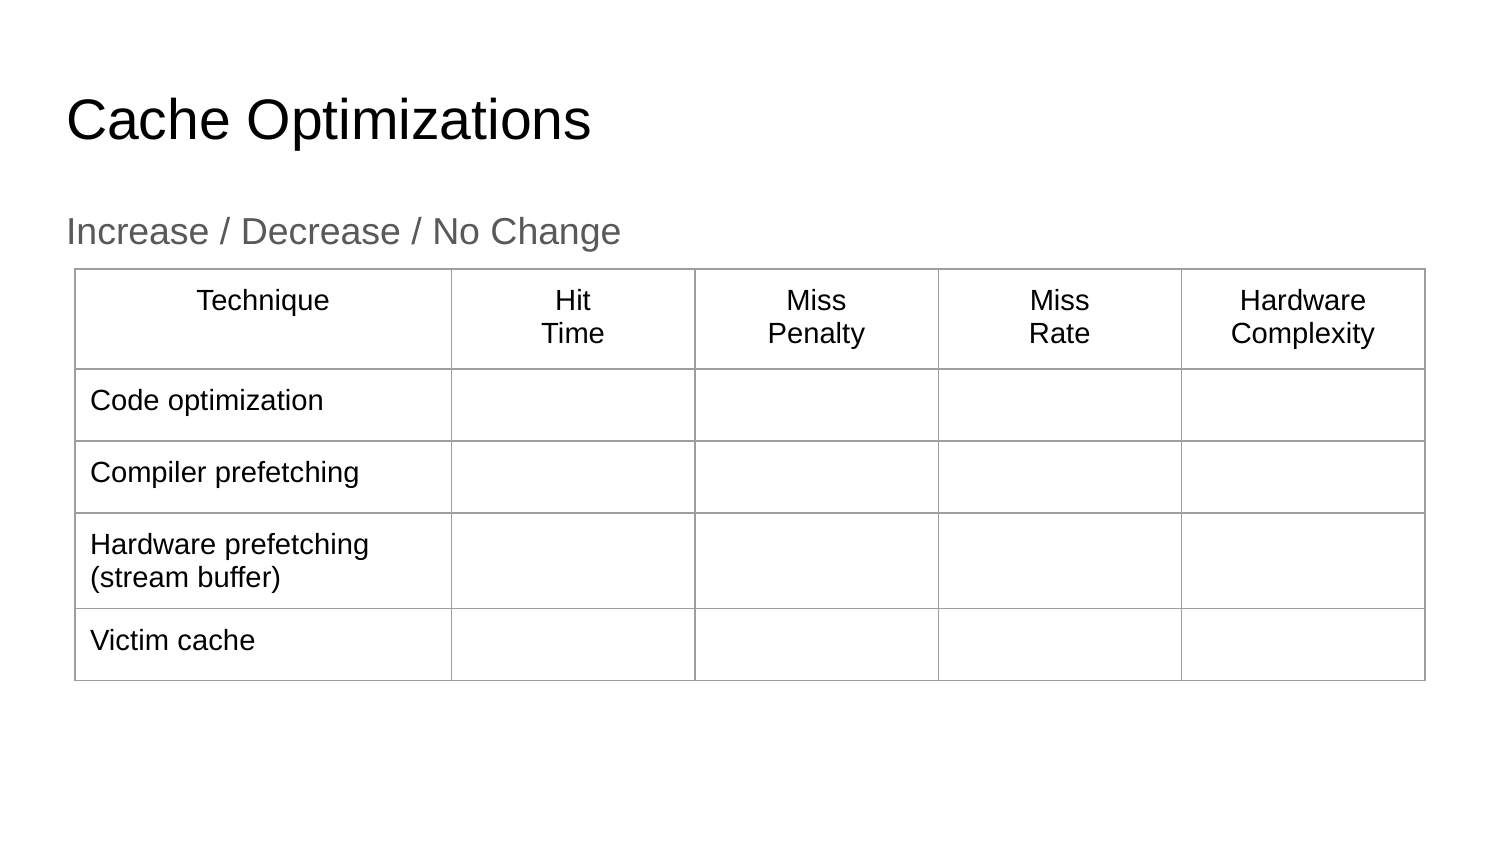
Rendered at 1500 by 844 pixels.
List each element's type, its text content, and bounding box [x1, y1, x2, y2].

table_cell Code optimization [76, 370, 451, 440]
table_cell [452, 442, 694, 512]
table_cell [1182, 442, 1424, 512]
table_cell Hardware prefetching (stream buffer) [76, 514, 451, 608]
table_cell [696, 514, 938, 608]
table_cell [696, 370, 938, 440]
table_cell [452, 370, 694, 440]
table_cell [1182, 514, 1424, 608]
table_cell [1182, 370, 1424, 440]
table_header Hit Time [452, 270, 694, 368]
table_header Miss Rate [939, 270, 1181, 368]
table_cell Victim cache [76, 609, 451, 680]
table_cell [939, 442, 1181, 512]
title Cache Optimizations [51, 72, 1449, 167]
table_header Hardware Complexity [1182, 270, 1424, 368]
table_cell [696, 609, 938, 680]
table_cell [939, 609, 1181, 680]
table_header Miss Penalty [696, 270, 938, 368]
table_cell [696, 442, 938, 512]
table_cell [939, 514, 1181, 608]
list Increase / Decrease / No Change [51, 189, 1449, 270]
table_cell Compiler prefetching [76, 442, 451, 512]
table_header Technique [76, 270, 451, 368]
table_cell [1182, 609, 1424, 680]
table_cell [939, 370, 1181, 440]
table_cell [452, 514, 694, 608]
table_cell [452, 609, 694, 680]
